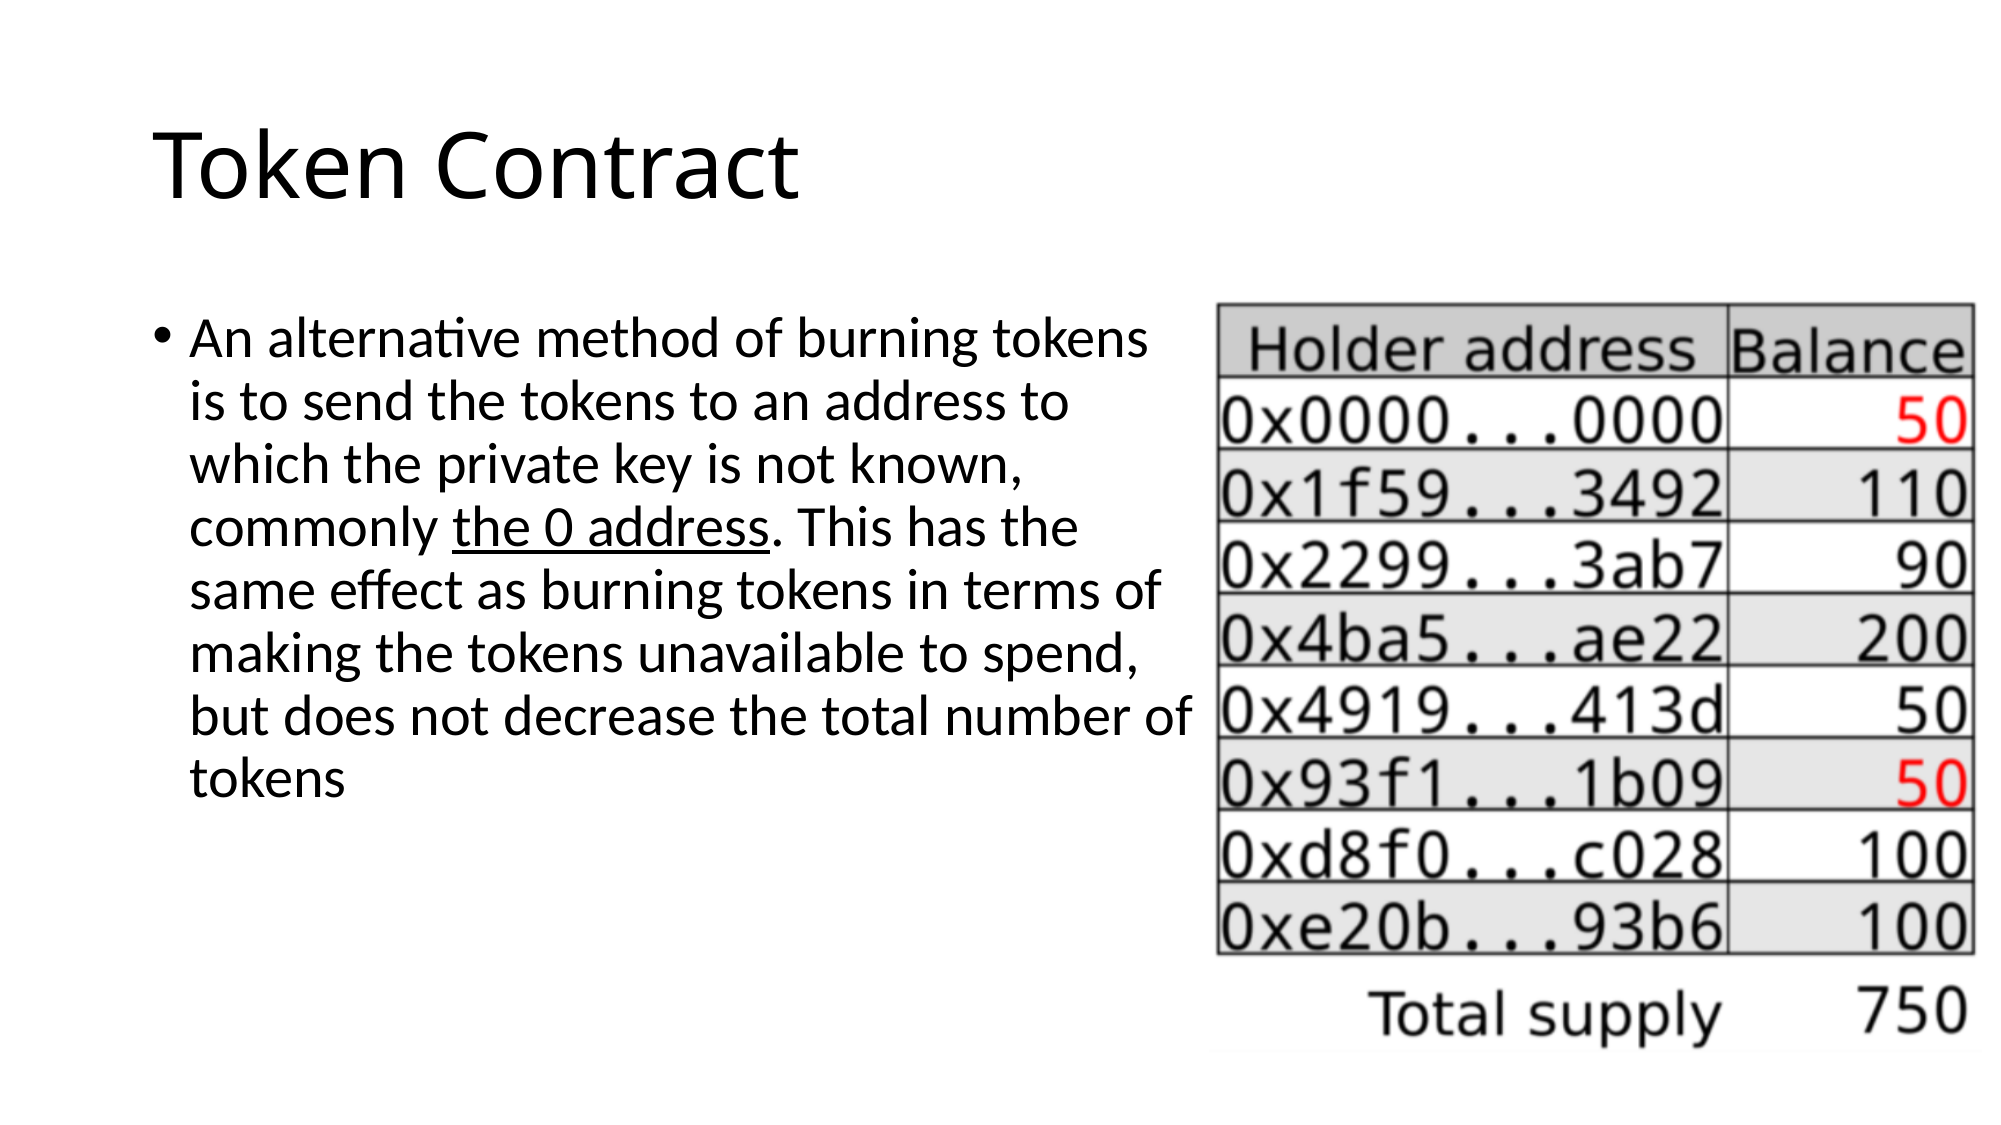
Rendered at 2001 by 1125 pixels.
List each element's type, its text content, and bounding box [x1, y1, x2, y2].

list An alternative method of burning tokens is to send the tokens to an address to which the private key is not known, commonly the 0 address. This has the same effect as burning tokens in terms of making the tokens unavailable to spend, but does not decrease the total number of tokens [137, 299, 1209, 1014]
title Token Contract [137, 59, 1863, 278]
picture [1209, 299, 1982, 1057]
